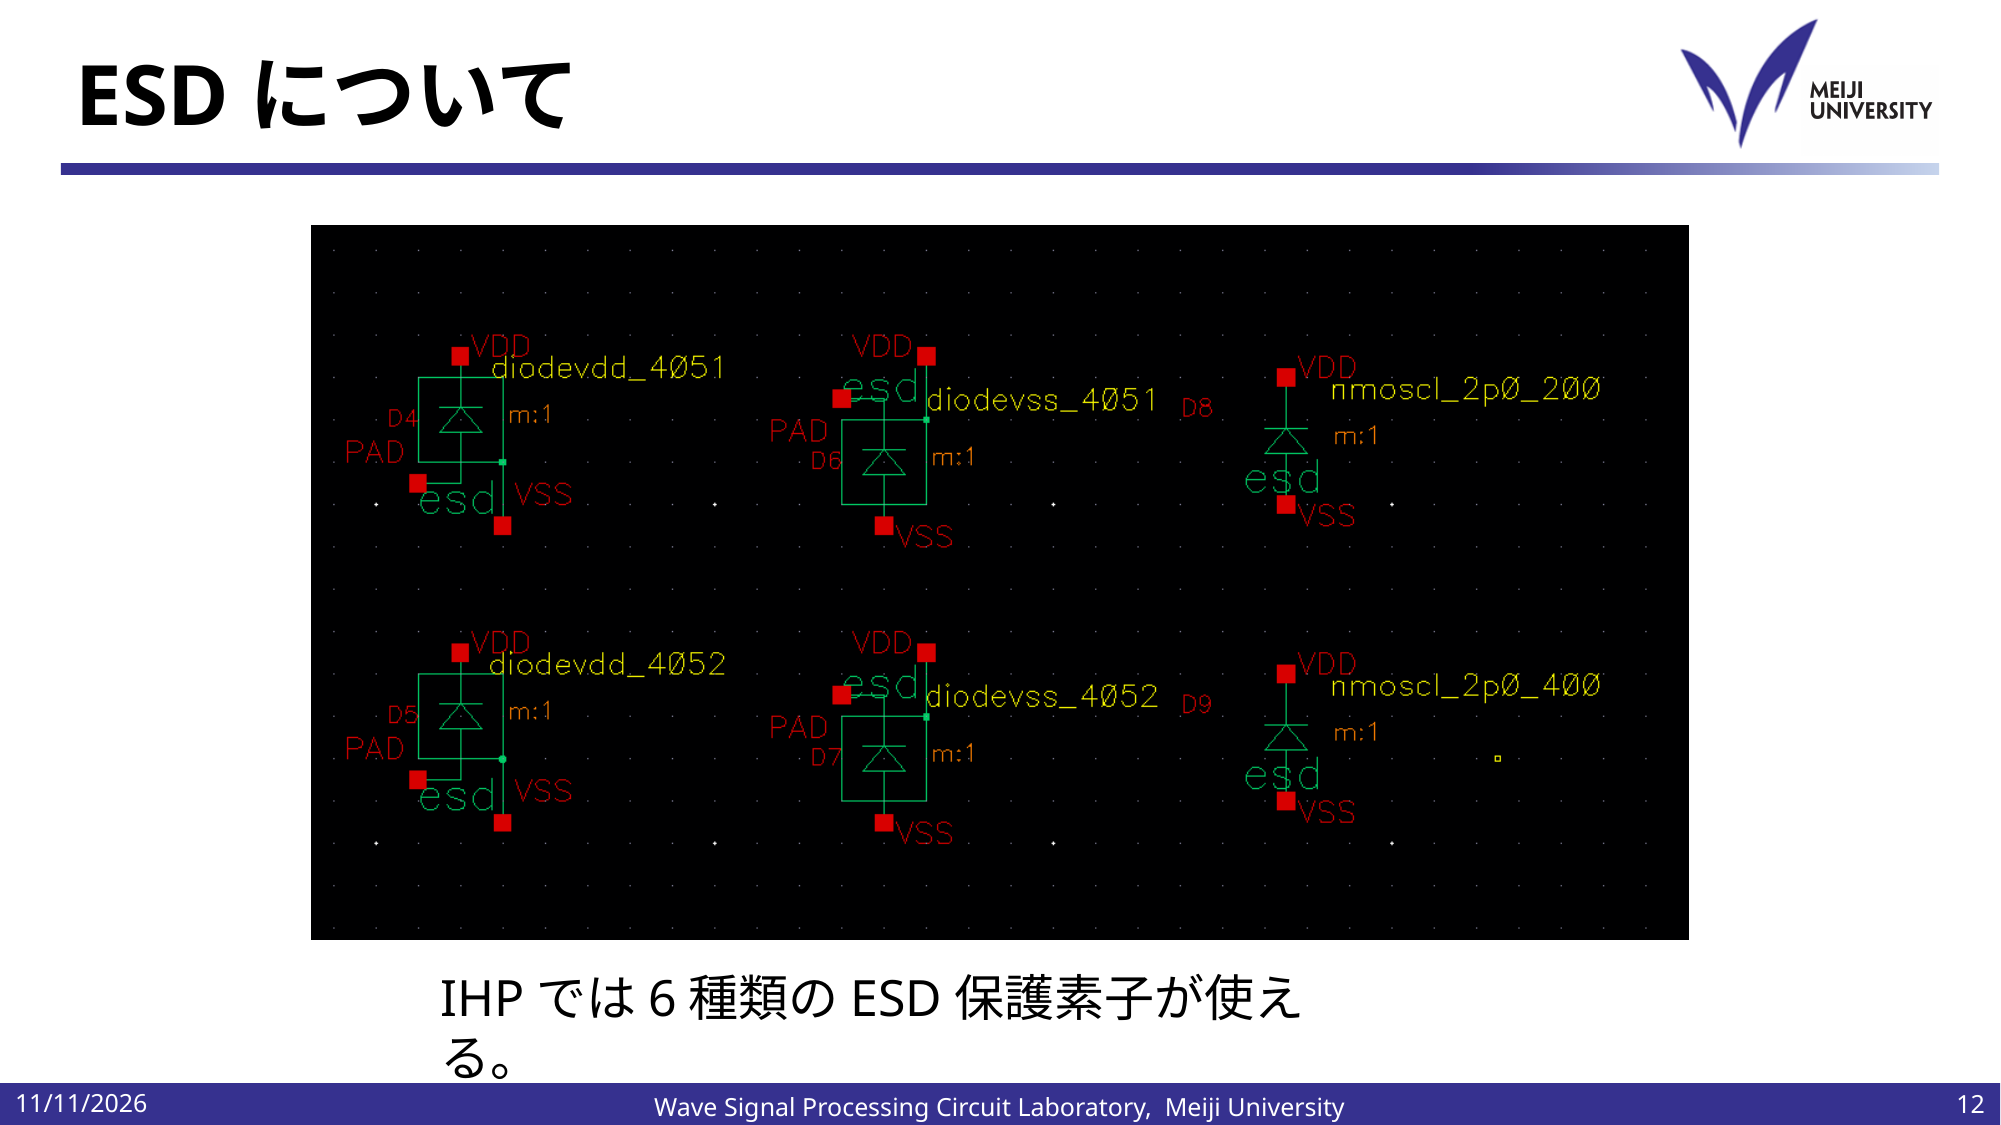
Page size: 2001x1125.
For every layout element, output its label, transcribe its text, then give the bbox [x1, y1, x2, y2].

title ESDについて [60, 34, 1786, 164]
picture [1675, 16, 1939, 156]
slide_number 12 [1550, 1075, 2000, 1125]
footer Wave Signal Processing Circuit Laboratory, Meiji University [588, 1078, 1412, 1125]
text_box IHPでは6種類のESD保護素子が使える。 [425, 959, 1327, 1095]
picture [311, 225, 1689, 940]
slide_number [0, 1074, 450, 1125]
